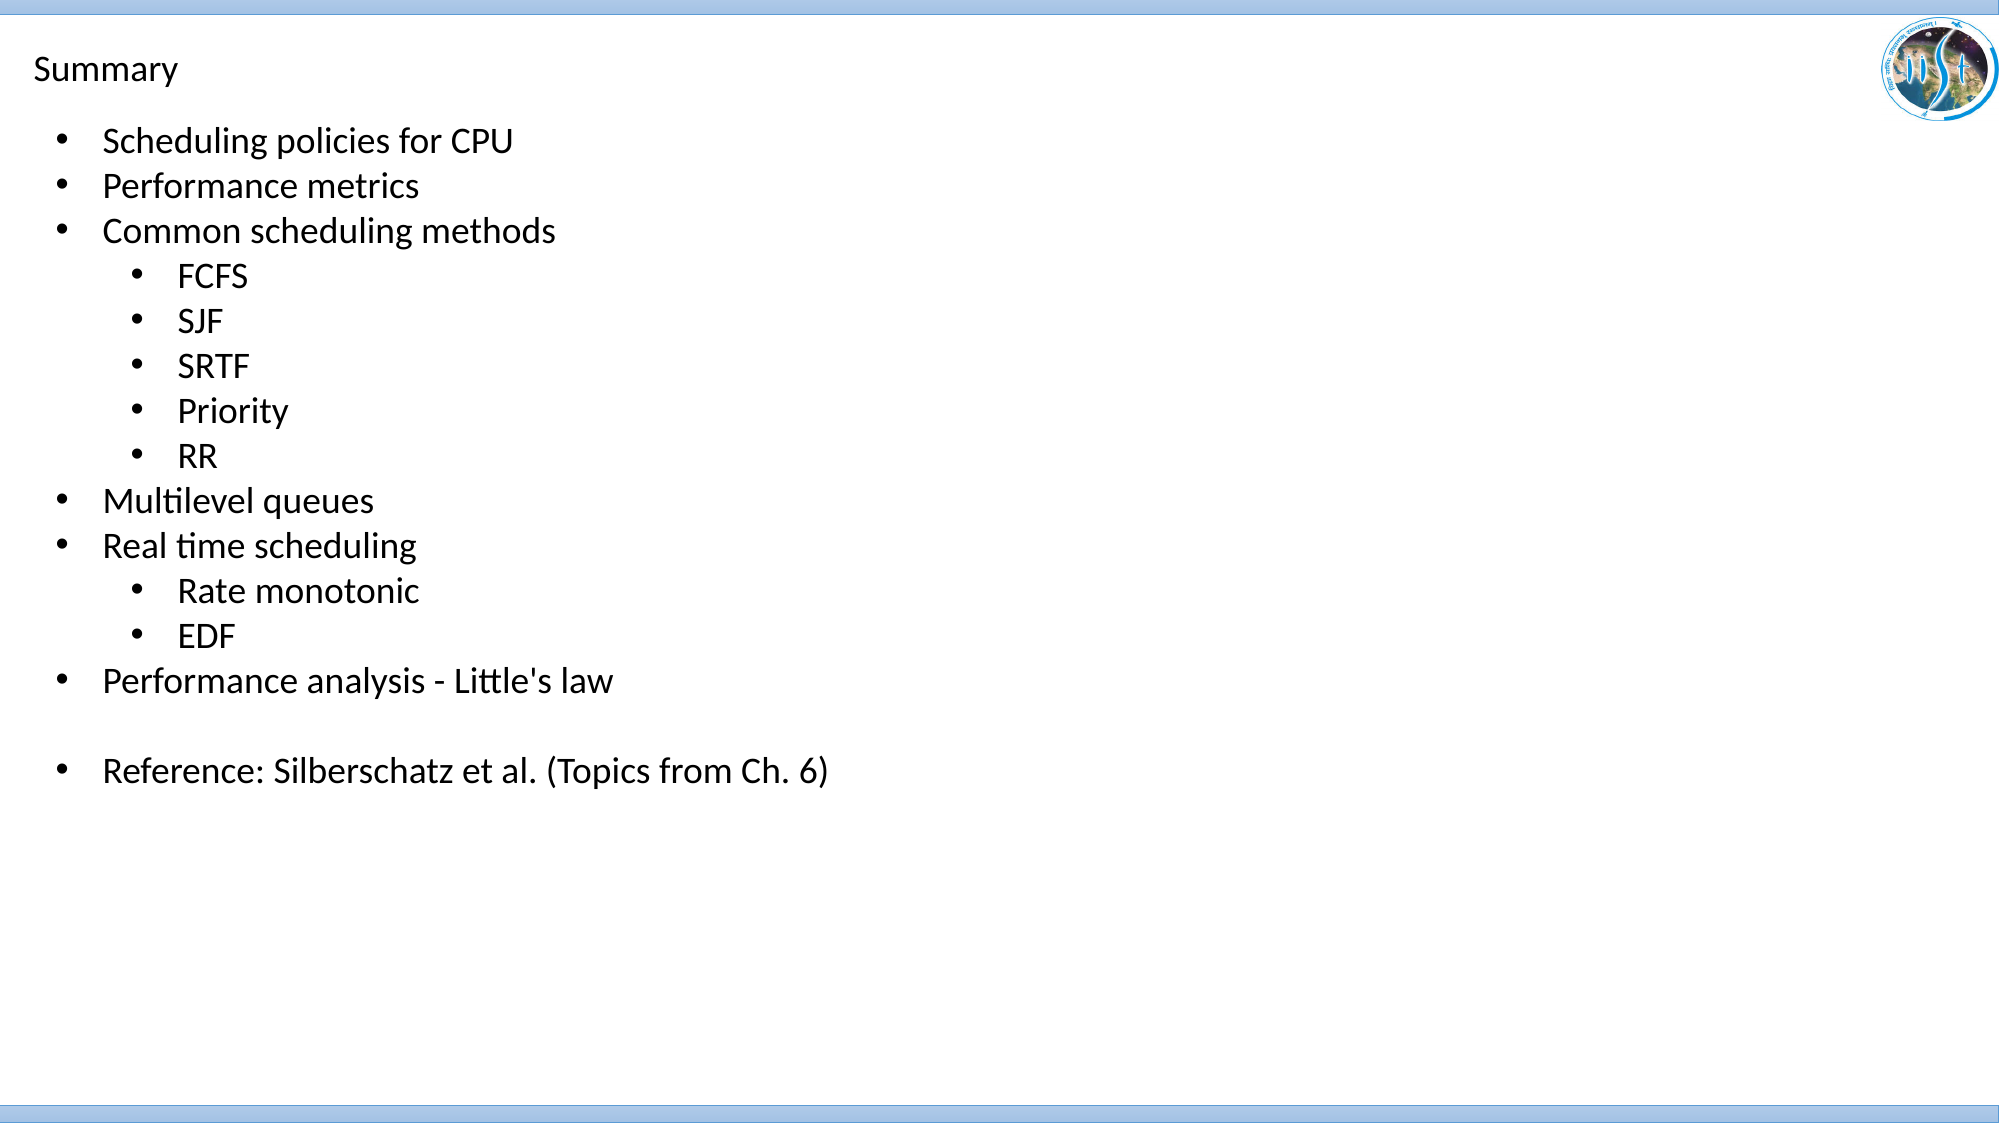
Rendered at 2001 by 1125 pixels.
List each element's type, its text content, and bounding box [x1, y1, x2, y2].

picture [1881, 17, 1999, 121]
picture [1954, 79, 1999, 121]
text_box Scheduling policies for CPU Performance metrics Common scheduling methods FCFS SJF SRTF Priority RR Multilevel queues Real time scheduling Rate monotonic EDF Performance analysis - Little's law Reference: Silberschatz et al. (Topics from Ch. 6) [40, 108, 1958, 844]
text_box [0, 1105, 1999, 1123]
text_box Summary [18, 36, 1862, 97]
text_box [0, 0, 1999, 15]
